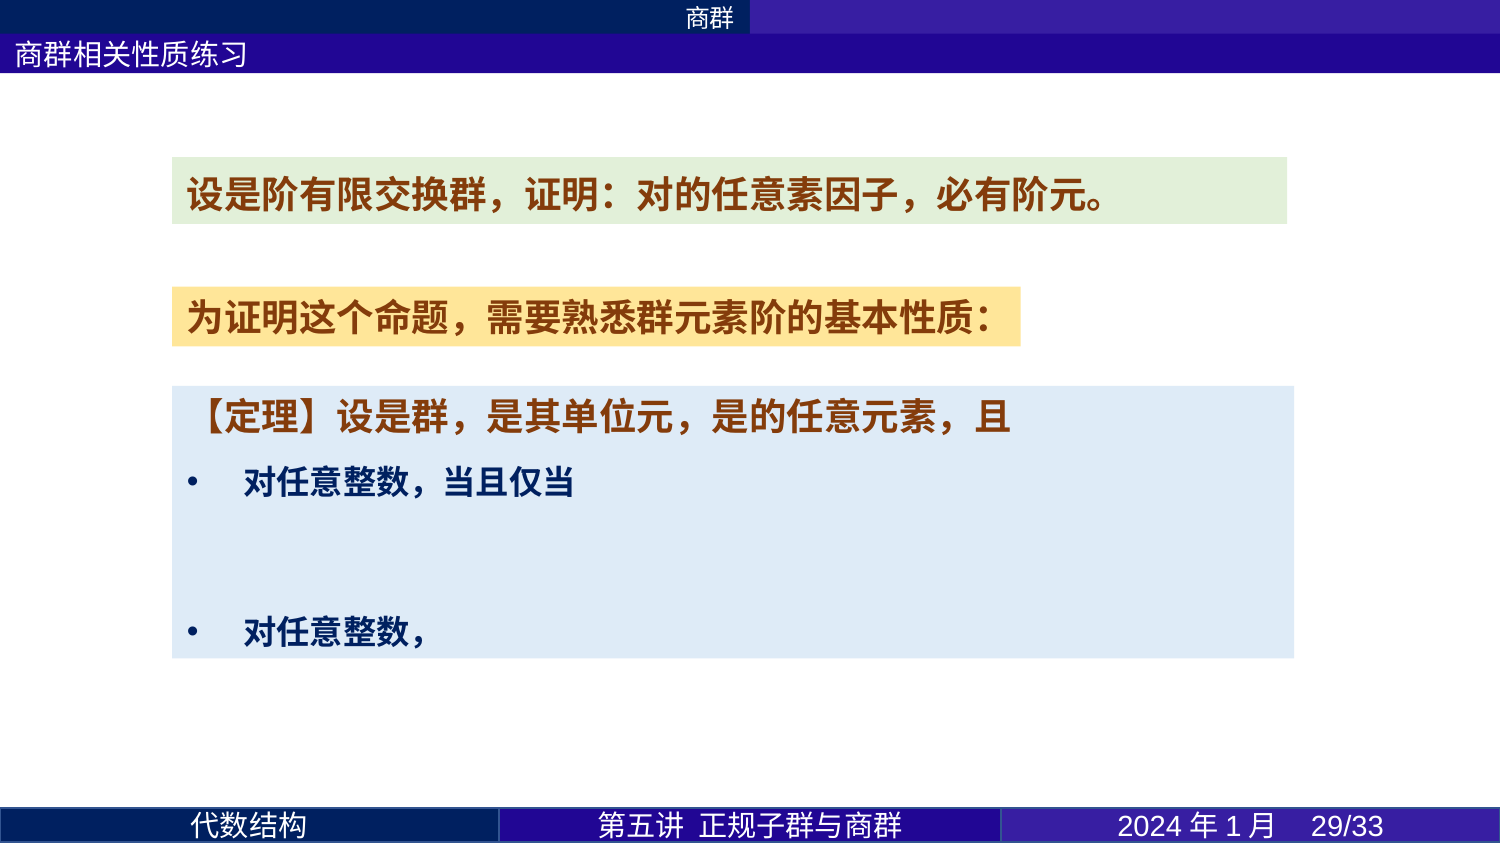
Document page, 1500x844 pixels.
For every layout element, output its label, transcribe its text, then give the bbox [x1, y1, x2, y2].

text_box 商群相关性质练习 [0, 33, 1500, 74]
text_box [749, 0, 1500, 33]
text_box 第五讲 正规子群与商群 [498, 807, 1000, 843]
text_box 2024年1月 29/33 [1000, 807, 1500, 843]
text_box 商群 [0, 0, 749, 33]
text_box 为证明这个命题，需要熟悉群元素阶的基本性质： [172, 286, 1021, 347]
text_box 代数结构 [0, 807, 498, 843]
